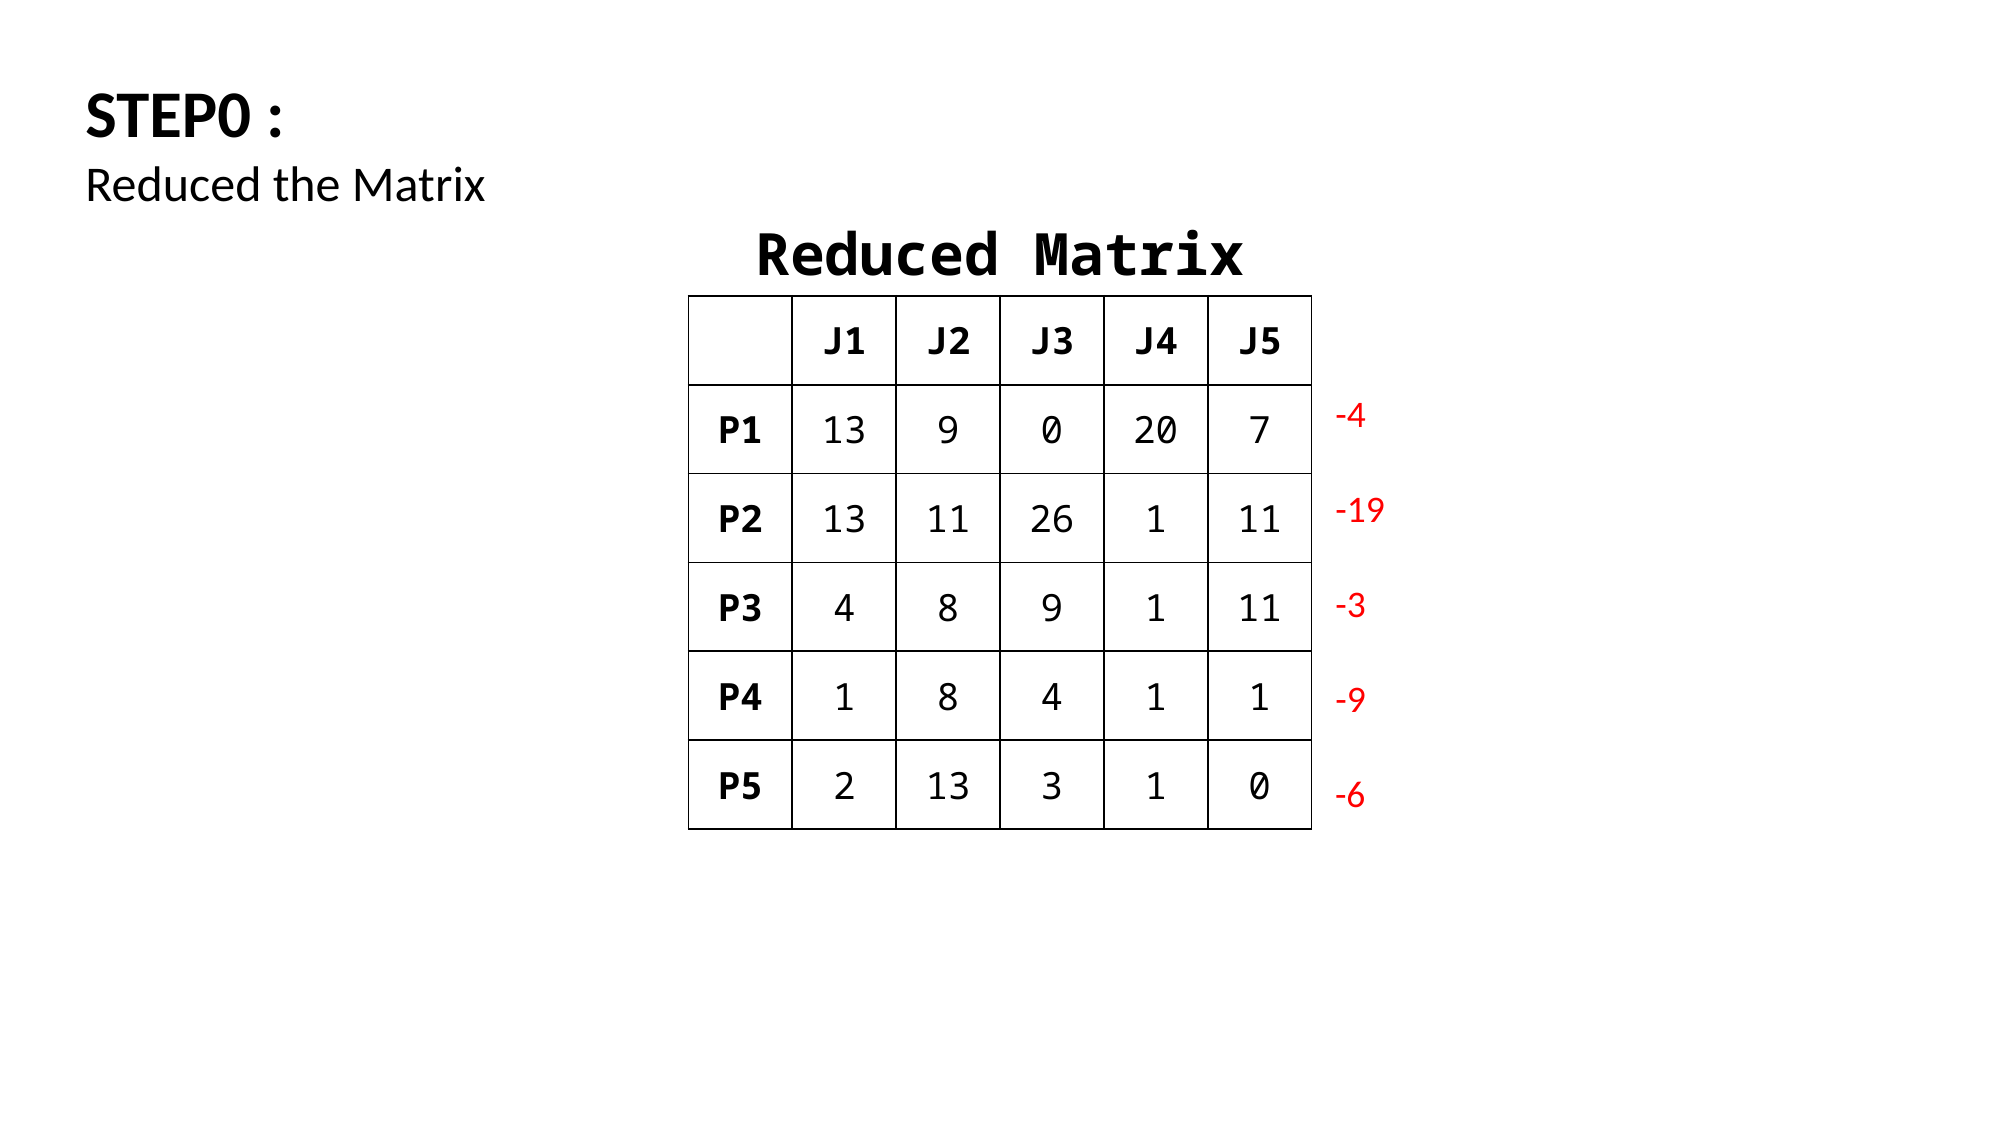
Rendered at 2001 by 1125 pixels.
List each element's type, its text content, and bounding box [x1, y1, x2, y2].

table_cell P2 [689, 474, 791, 562]
table_header J1 [793, 297, 895, 384]
table_cell P1 [689, 386, 791, 473]
table_cell 1 [1105, 474, 1207, 562]
table_cell 9 [897, 386, 999, 473]
table_cell 8 [897, 652, 999, 739]
table_cell P4 [689, 652, 791, 739]
table_header [689, 297, 791, 384]
table_cell P3 [689, 563, 791, 650]
table_cell 13 [793, 474, 895, 562]
table_cell 26 [1001, 474, 1103, 562]
table_header J2 [897, 297, 999, 384]
table_cell 3 [1001, 741, 1103, 828]
table_cell 11 [1209, 563, 1311, 650]
text_box -9 [1320, 667, 1381, 728]
table_cell 13 [897, 741, 999, 828]
table_header J5 [1209, 297, 1311, 384]
table_cell 0 [1001, 386, 1103, 473]
table_cell 20 [1105, 386, 1207, 473]
text_box -19 [1320, 478, 1400, 538]
text_box -3 [1320, 573, 1381, 633]
table_cell 7 [1209, 386, 1311, 473]
table_cell P5 [689, 741, 791, 828]
table_cell 4 [1001, 652, 1103, 739]
table_cell 9 [1001, 563, 1103, 650]
table_cell 4 [793, 563, 895, 650]
table_cell 0 [1209, 741, 1311, 828]
table_cell 8 [897, 563, 999, 650]
text_box -6 [1320, 762, 1382, 823]
table_cell 13 [793, 386, 895, 473]
table_header J3 [1001, 297, 1103, 384]
table_cell 1 [1105, 652, 1207, 739]
text_box STEP0 : Reduced the Matrix [70, 63, 501, 219]
table_cell 11 [897, 474, 999, 562]
text_box -4 [1320, 383, 1381, 443]
table_cell 1 [793, 652, 895, 739]
table_cell 1 [1209, 652, 1311, 739]
table_cell 2 [793, 741, 895, 828]
table_cell 11 [1209, 474, 1311, 562]
table_cell 1 [1105, 741, 1207, 828]
table_cell 1 [1105, 563, 1207, 650]
table_header J4 [1105, 297, 1207, 384]
text_box Reduced Matrix [688, 210, 1312, 295]
